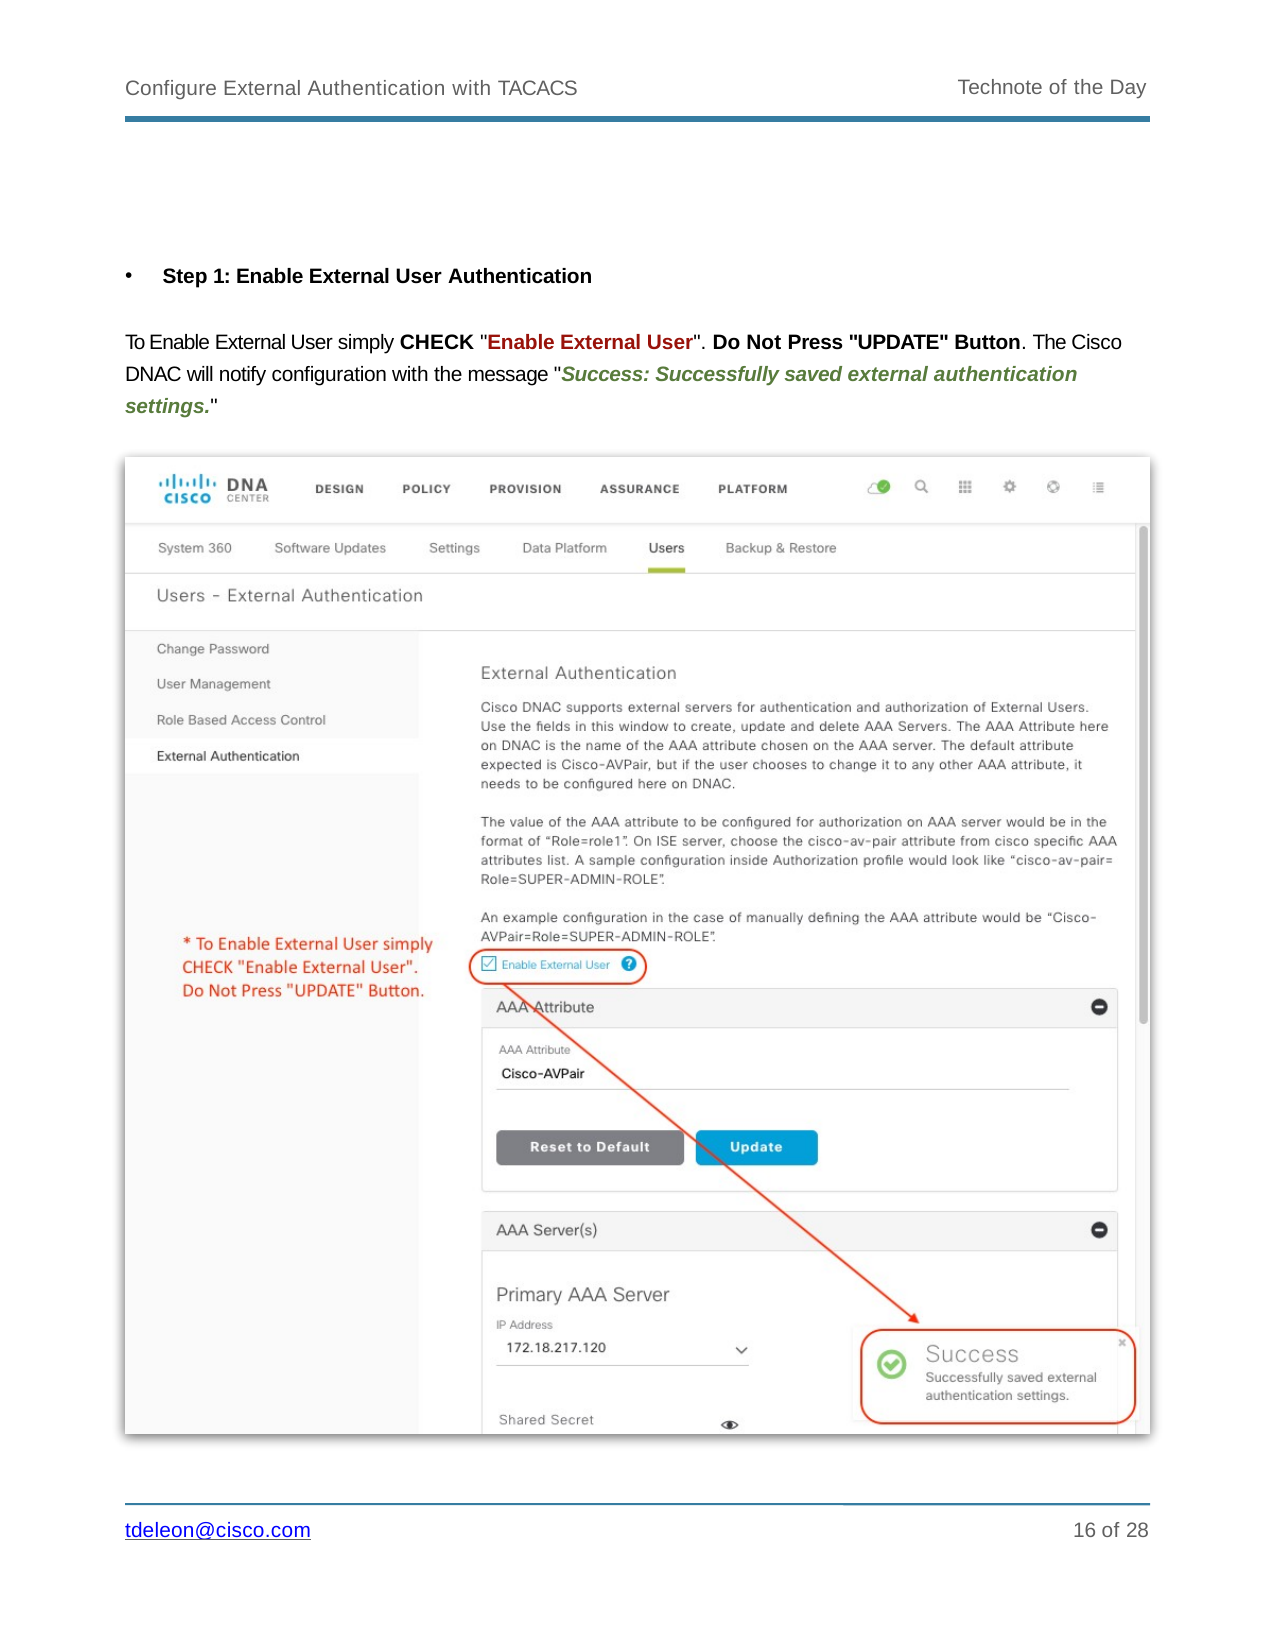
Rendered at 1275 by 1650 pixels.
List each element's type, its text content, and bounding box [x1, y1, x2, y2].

slide_number 10 of 28 [1066, 1514, 1153, 1650]
text_box tdeleon@cisco.com [122, 1515, 316, 1542]
text_box Configure External Authentication with TACACS [122, 72, 585, 100]
text_box Step 1: Enable External User Authentication To Enable External User simply CHECK "Enable External User". Do Not Press "UPDATE" Button. The Cisco DNAC will notify configuration with the message "Success: Successfully saved external authentication settings." [122, 260, 1150, 418]
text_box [112, 448, 1163, 1451]
text_box Technote of the Day [955, 71, 1153, 99]
